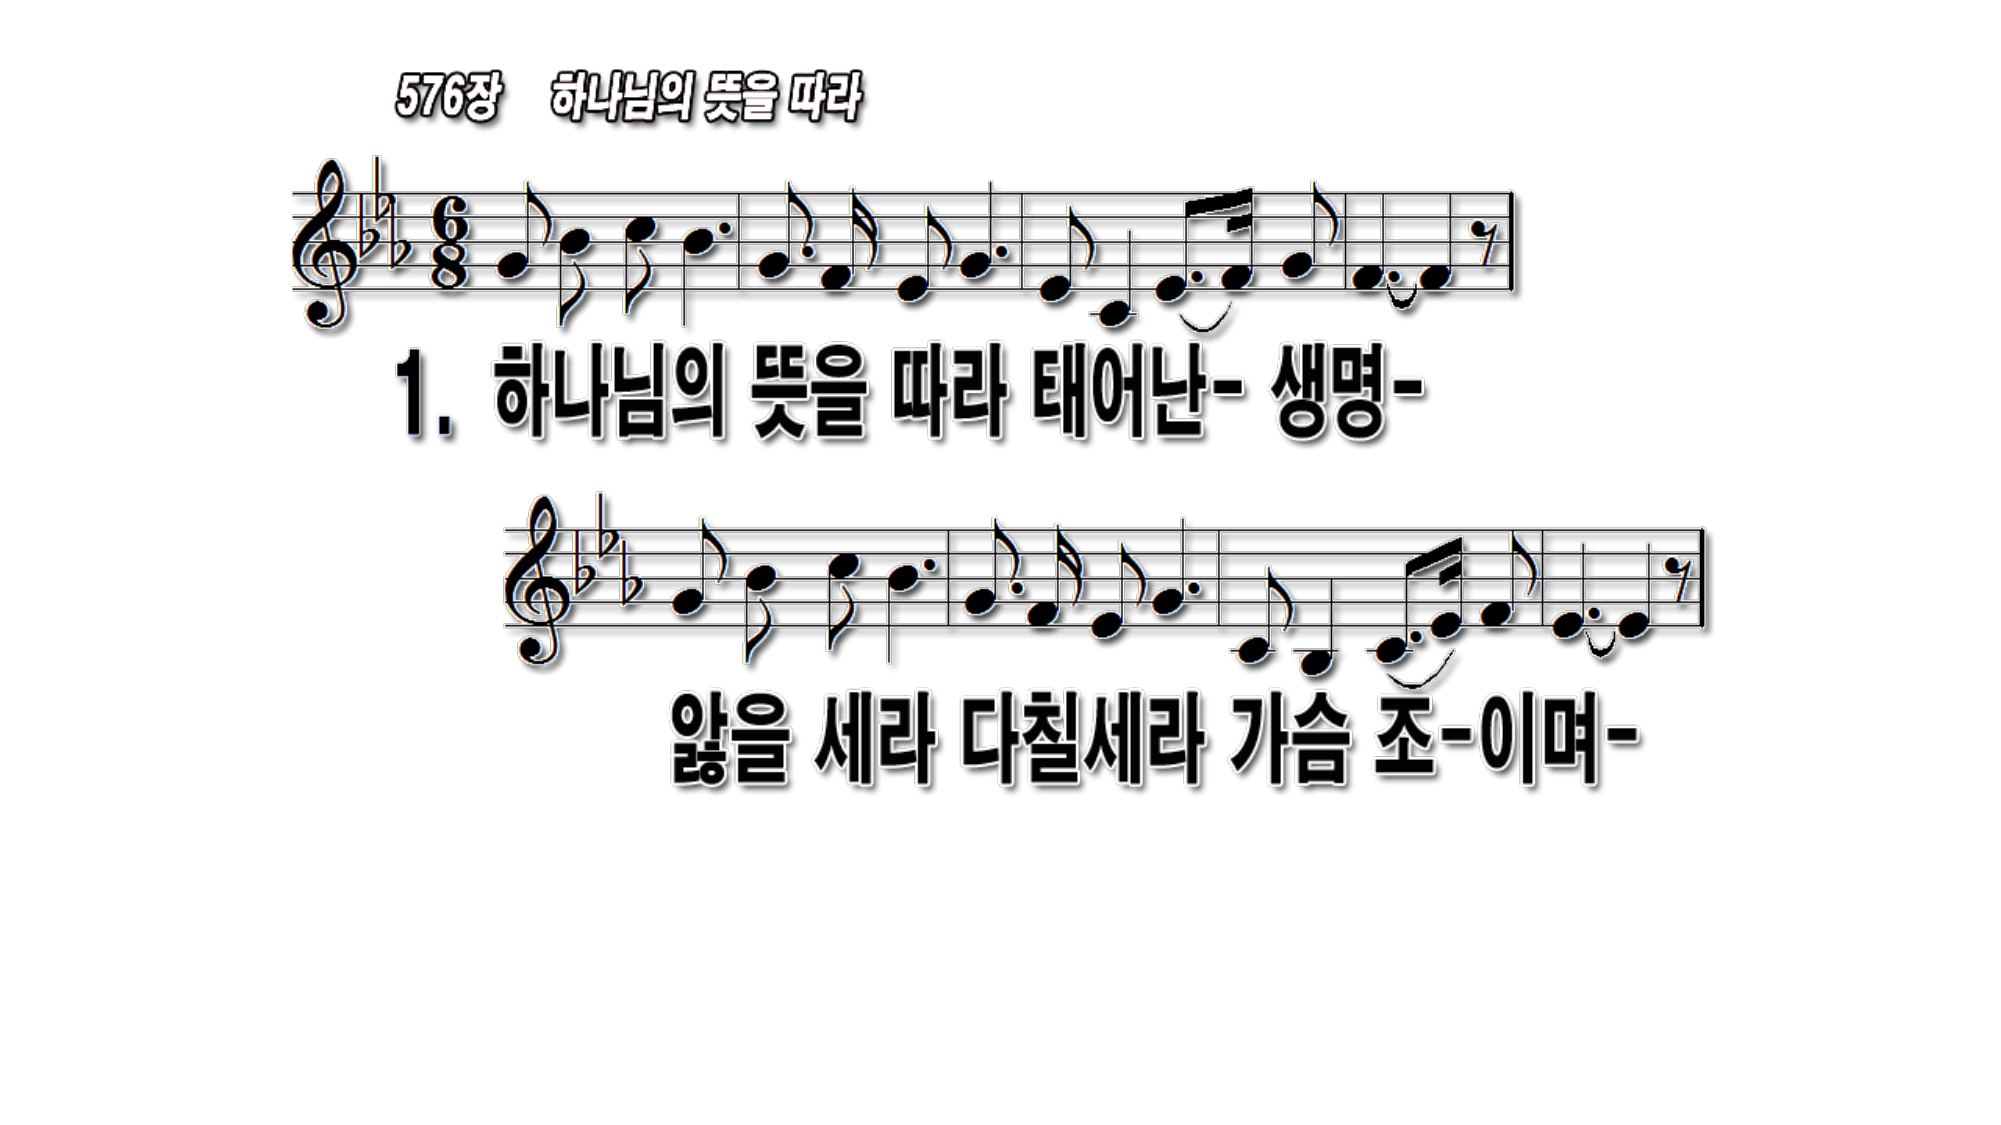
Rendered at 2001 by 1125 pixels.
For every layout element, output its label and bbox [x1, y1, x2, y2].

picture [249, 0, 1750, 835]
